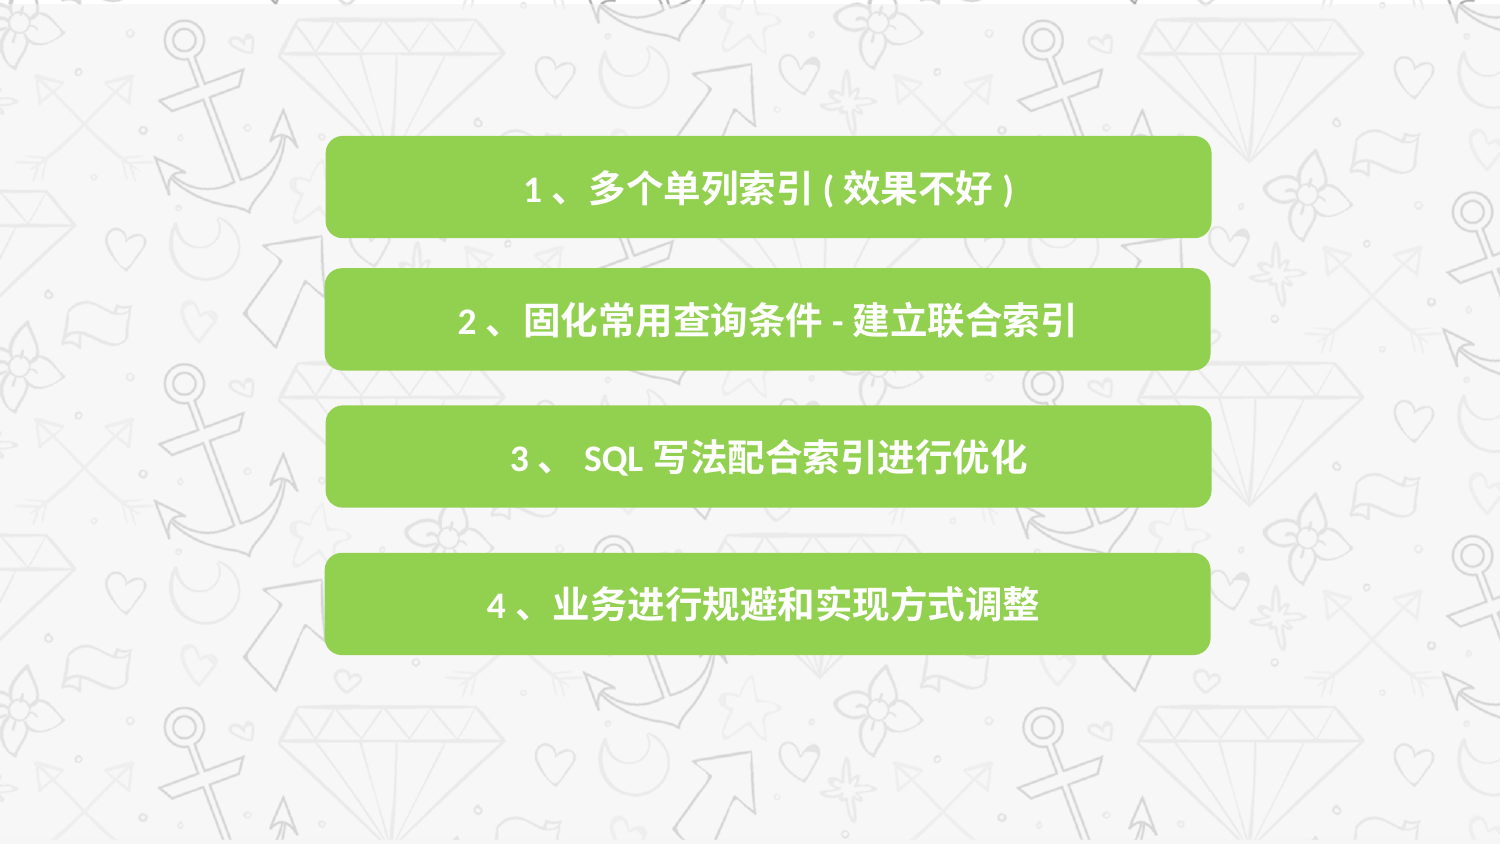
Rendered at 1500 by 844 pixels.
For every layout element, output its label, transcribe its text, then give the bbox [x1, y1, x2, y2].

text_box 3、SQL写法配合索引进行优化 [323, 403, 1214, 510]
picture [0, 0, 1500, 844]
text_box 4、业务进行规避和实现方式调整 [322, 550, 1213, 658]
text_box 2、固化常用查询条件-建立联合索引 [322, 266, 1213, 373]
text_box 1、多个单列索引(效果不好) [323, 133, 1214, 241]
